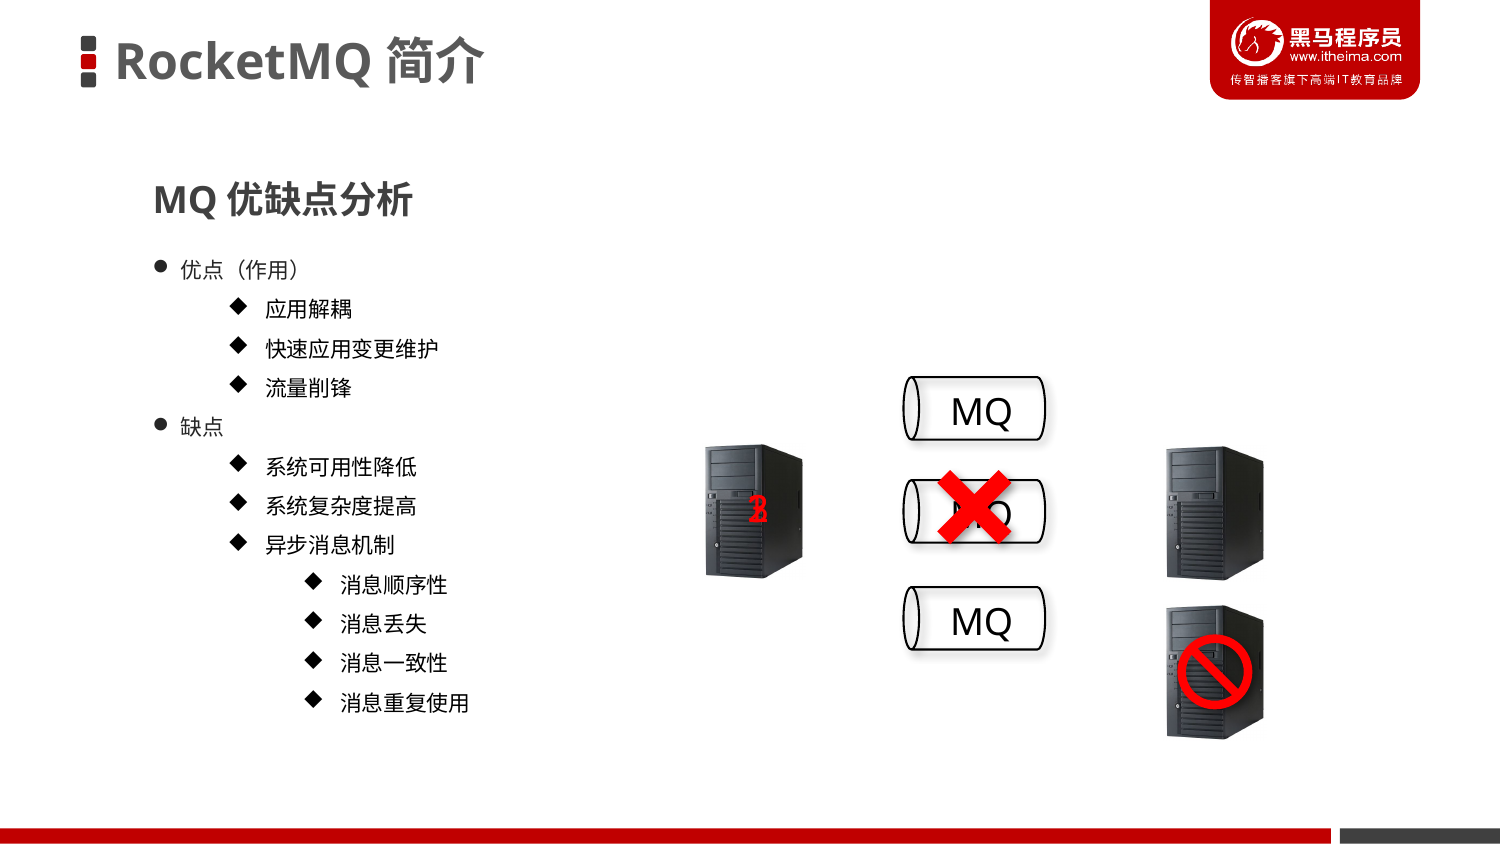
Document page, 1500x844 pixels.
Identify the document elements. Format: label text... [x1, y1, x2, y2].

text_box [941, 469, 960, 478]
text_box RocketMQ简介 [103, 13, 987, 114]
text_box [903, 479, 1046, 545]
text_box 优点（作用） 应用解耦 快速应用变更维护 流量削锋 缺点 系统可用性降低 系统复杂度提高 异步消息机制 消息顺序性 消息丢失 消息一致性 消息重复使用 [137, 236, 987, 723]
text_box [903, 586, 1046, 652]
picture [1163, 445, 1267, 582]
text_box MQ优缺点分析 [137, 145, 1211, 229]
picture [1212, 8, 1421, 94]
text_box [989, 469, 1008, 478]
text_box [903, 376, 1046, 442]
picture [702, 443, 806, 580]
picture [1163, 604, 1267, 741]
